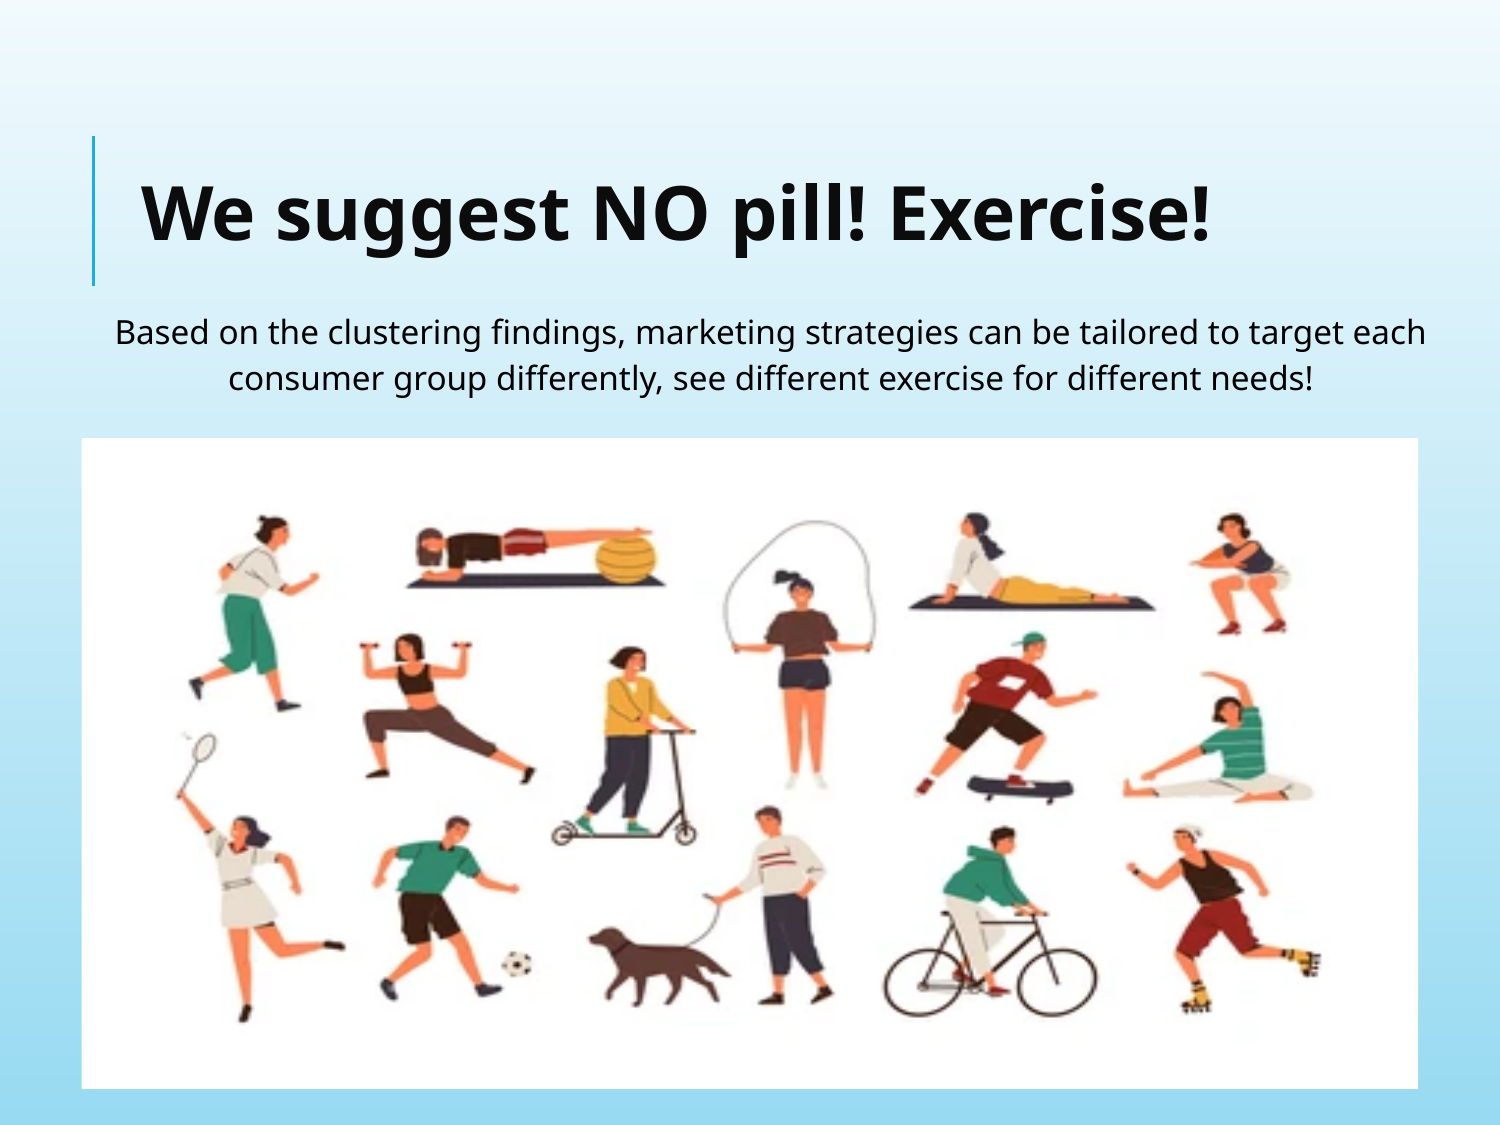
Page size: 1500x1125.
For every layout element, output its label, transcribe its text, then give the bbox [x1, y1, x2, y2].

picture [81, 438, 1419, 1089]
title We suggest NO pill! Exercise! [126, 96, 1322, 290]
text_box Based on the clustering findings, marketing strategies can be tailored to target each consumer group differently, see different exercise for different needs! [81, 290, 1462, 472]
